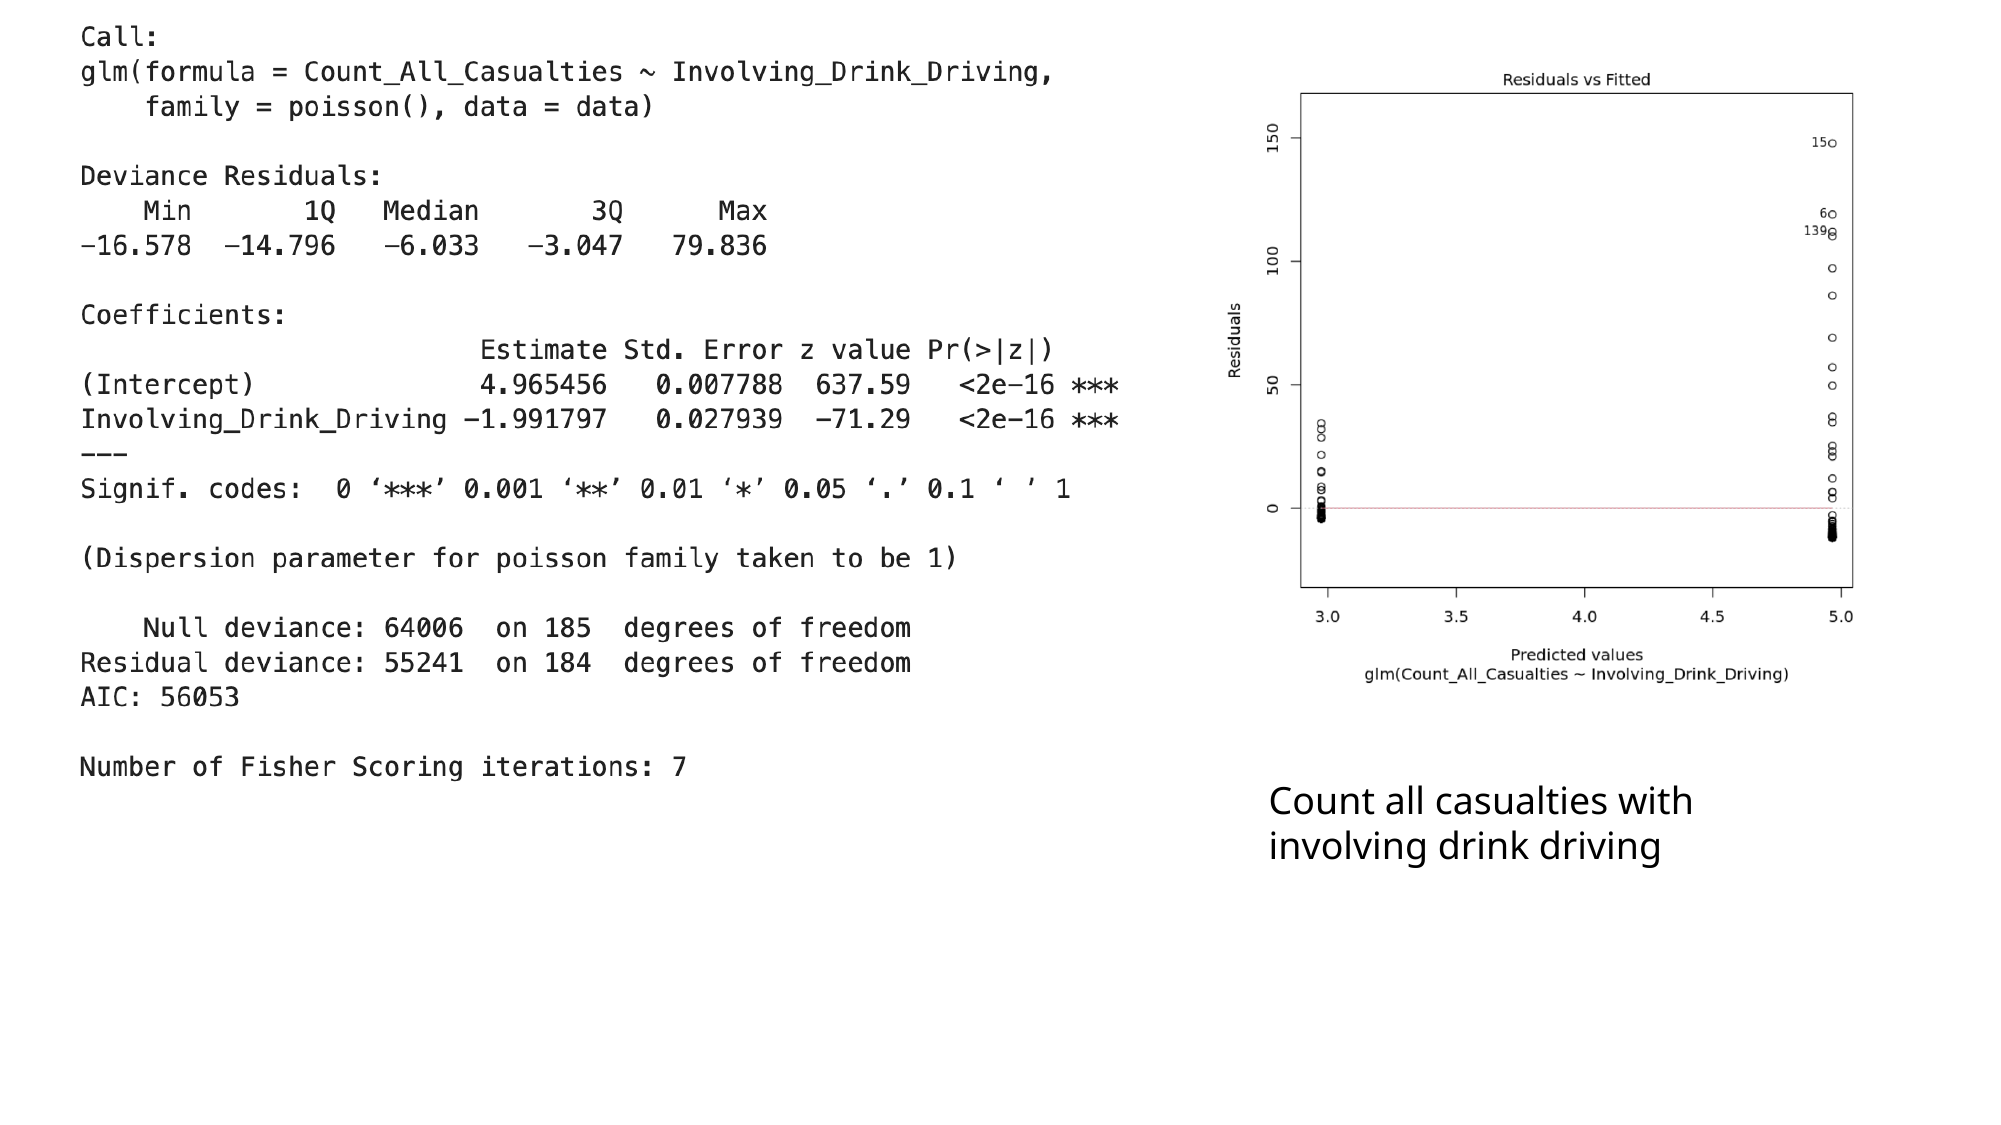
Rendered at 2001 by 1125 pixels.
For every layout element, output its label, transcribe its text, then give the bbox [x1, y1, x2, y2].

picture [0, 0, 2000, 813]
text_box Count all casualties with involving drink driving [1253, 769, 1850, 875]
